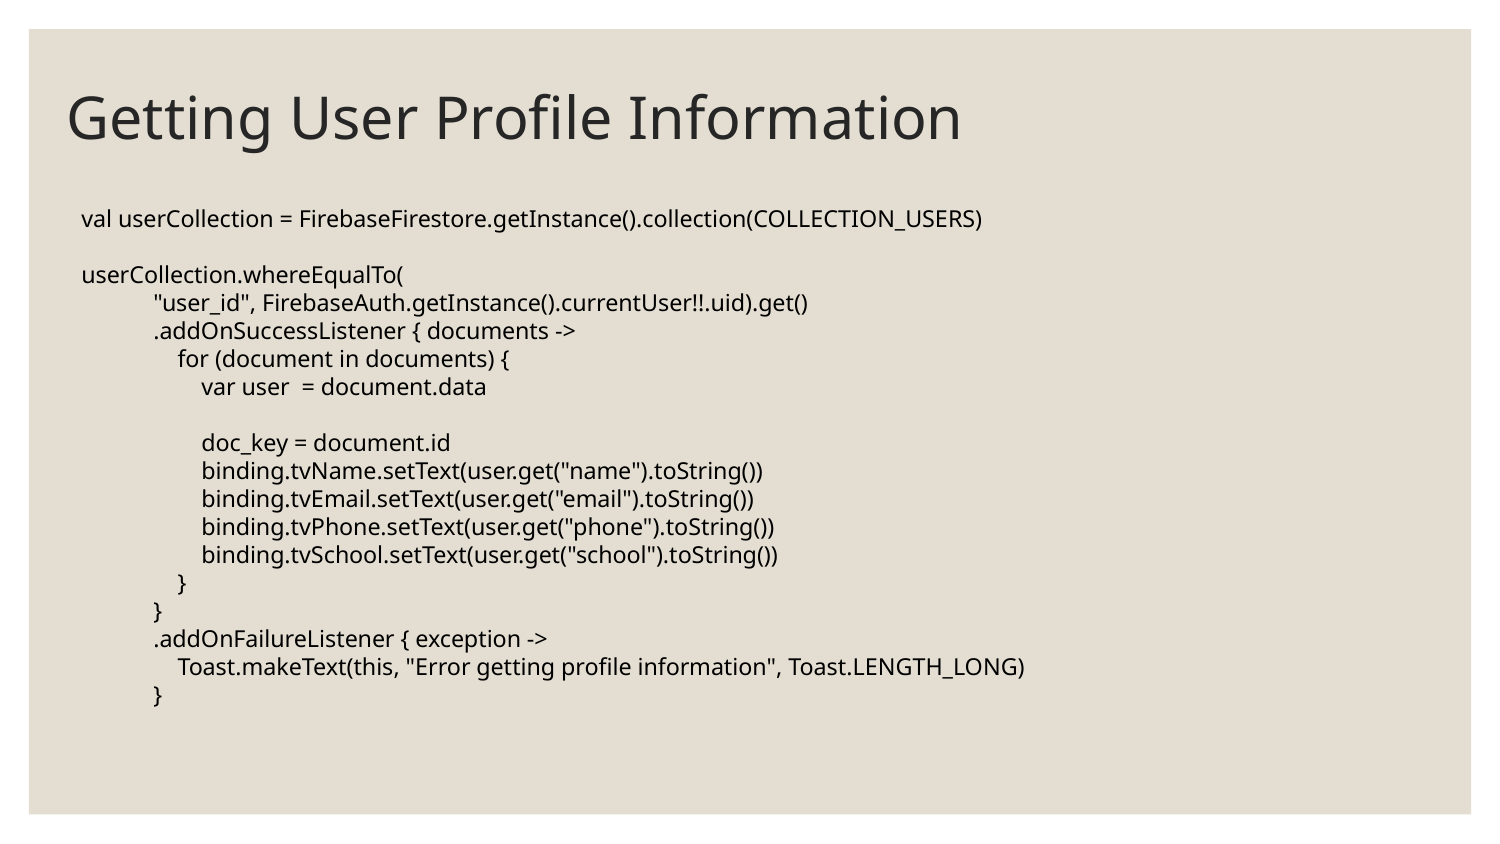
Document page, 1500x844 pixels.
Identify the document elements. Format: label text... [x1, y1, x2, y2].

title Getting User Profile Information [51, 72, 1449, 167]
list val userCollection = FirebaseFirestore.getInstance().collection(COLLECTION_USERS) userCollection.whereEqualTo( "user_id", FirebaseAuth.getInstance().currentUser!!.uid).get() .addOnSuccessListener { documents -> for (document in documents) { var user = document.data doc_key = document.id binding.tvName.setText(user.get("name").toString()) binding.tvEmail.setText(user.get("email").toString()) binding.tvPhone.setText(user.get("phone").toString()) binding.tvSchool.setText(user.get("school").toString()) } } .addOnFailureListener { exception -> Toast.makeText(this, "Error getting profile information", Toast.LENGTH_LONG) } [51, 189, 1449, 750]
